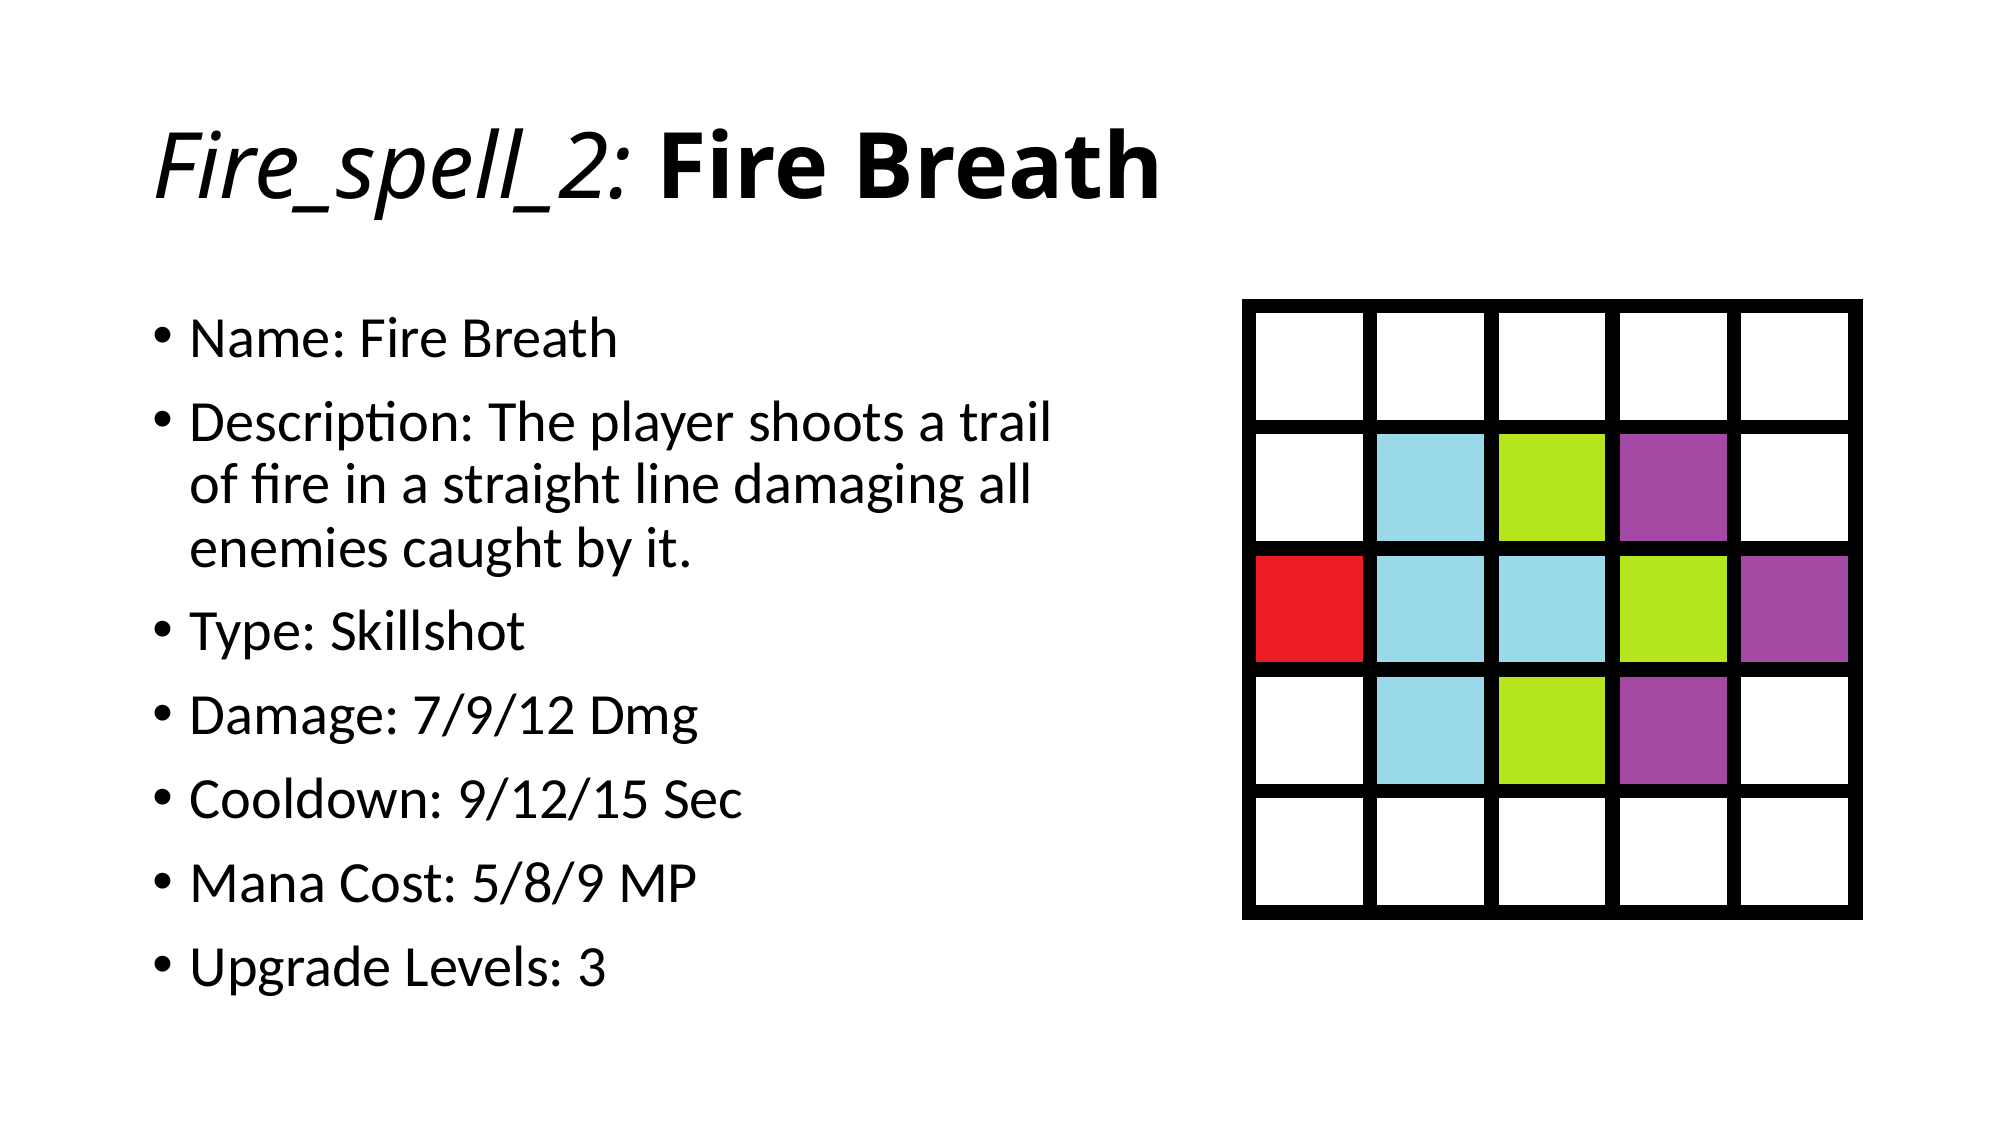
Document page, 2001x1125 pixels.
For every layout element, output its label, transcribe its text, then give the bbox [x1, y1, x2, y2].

picture [1242, 299, 1863, 920]
list Name: Fire Breath Description: The player shoots a trail of fire in a straight line damaging all enemies caught by it. Type: Skillshot Damage: 7/9/12 Dmg Cooldown: 9/12/15 Sec Mana Cost: 5/8/9 MP Upgrade Levels: 3 [137, 299, 1115, 1014]
title Fire_spell_2: Fire Breath [137, 59, 1863, 278]
